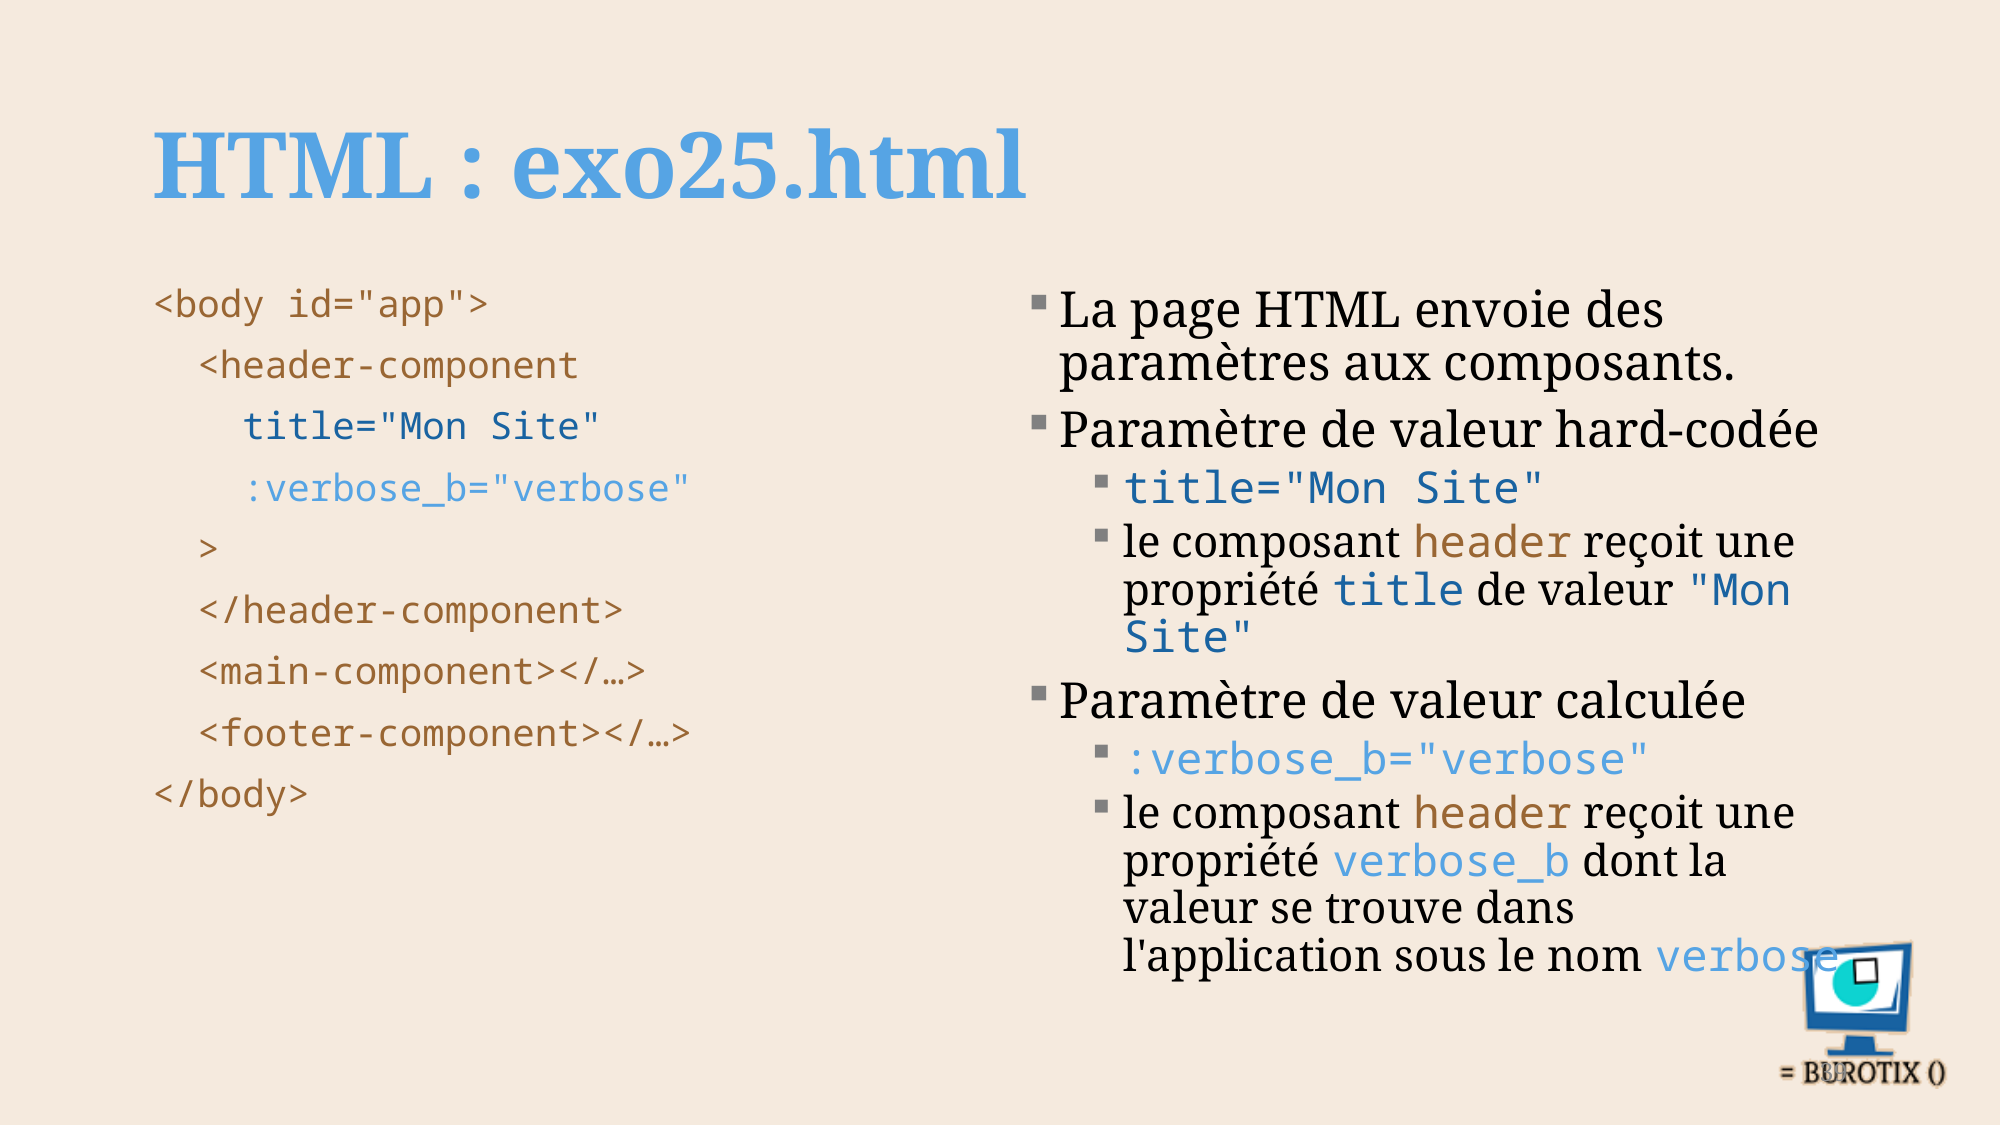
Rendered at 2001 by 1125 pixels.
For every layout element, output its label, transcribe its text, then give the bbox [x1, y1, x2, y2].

list <body id="app"> <header-component title="Mon Site" :verbose_b="verbose" > </header-component> <main-component></…> <footer-component></…> </body> [137, 277, 988, 1014]
title HTML : exo25.html [137, 59, 1863, 278]
picture [1776, 938, 1949, 1089]
list La page HTML envoie des paramètres aux composants. Paramètre de valeur hard-codée title="Mon Site" le composant header reçoit une propriété title de valeur "Mon Site" Paramètre de valeur calculée :verbose_b="verbose" le composant header reçoit une propriété verbose_b dont la valeur se trouve dans l'application sous le nom verbose [1012, 277, 1863, 1014]
slide_number 39 [1412, 1043, 1863, 1104]
